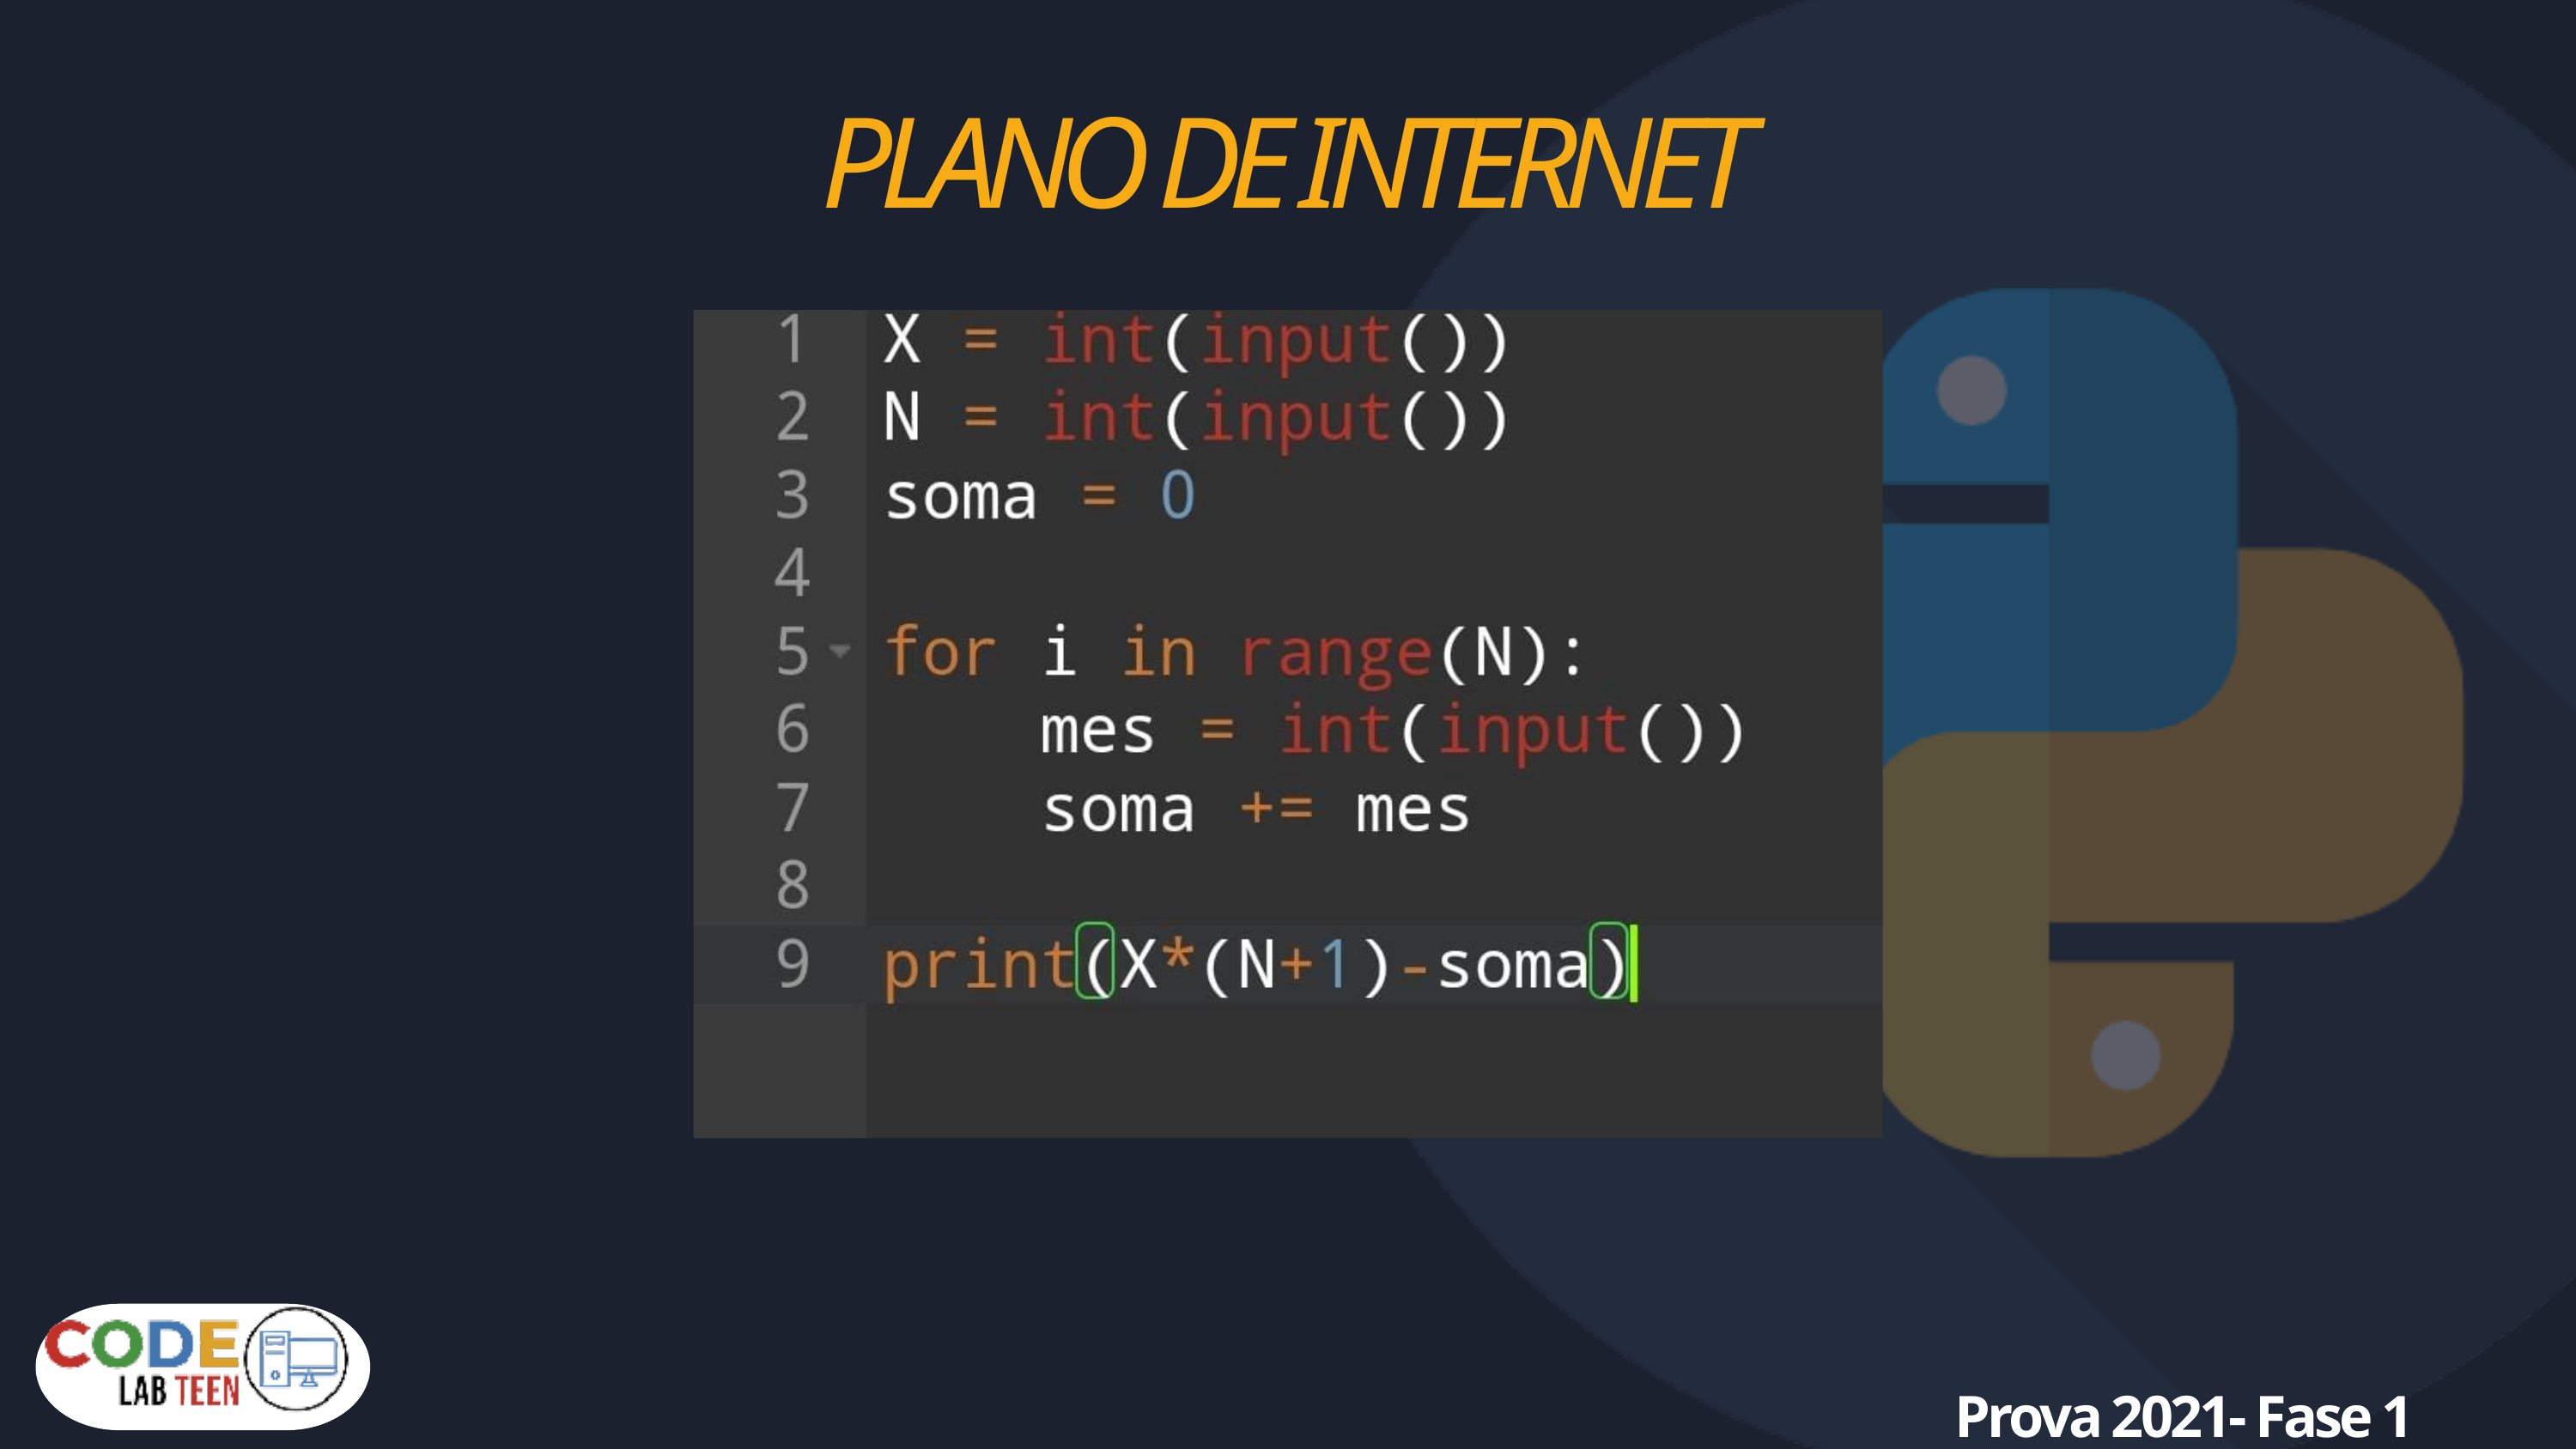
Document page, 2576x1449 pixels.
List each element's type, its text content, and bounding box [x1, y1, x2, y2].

text_box PLANO DE INTERNET [173, 60, 2403, 233]
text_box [35, 1303, 371, 1431]
text_box Prova 2021- Fase 1 [1954, 1379, 2576, 1449]
text_box [693, 310, 1883, 1138]
text_box [8, 1284, 398, 1449]
text_box [1288, 0, 2576, 1449]
